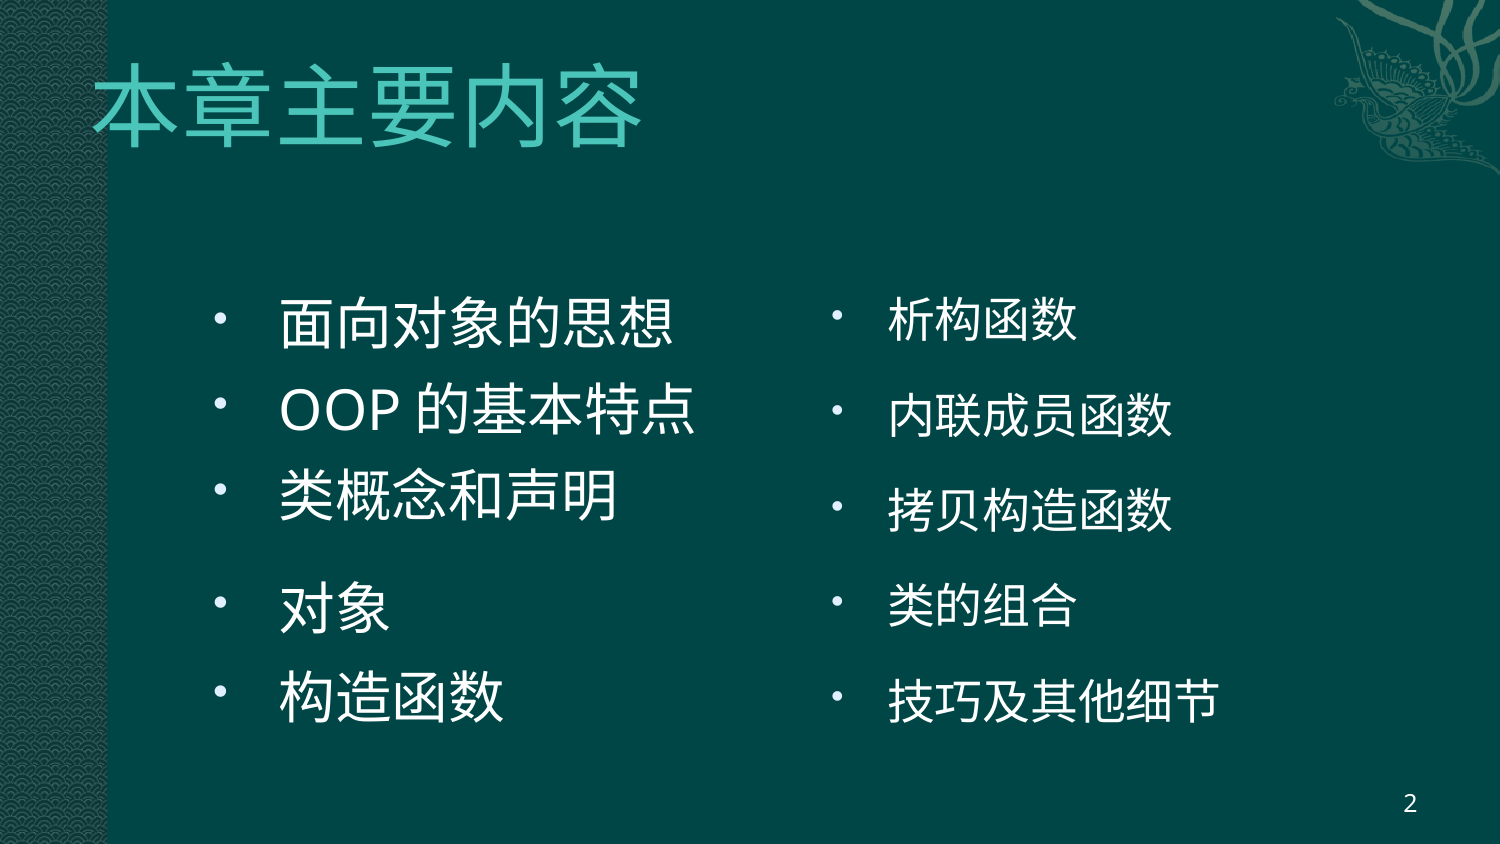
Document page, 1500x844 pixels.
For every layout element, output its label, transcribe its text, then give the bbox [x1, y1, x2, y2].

picture [0, 0, 108, 844]
slide_number 2 [1074, 782, 1425, 827]
title 本章主要内容 [75, 33, 1351, 175]
list 面向对象的思想 OOP的基本特点 类概念和声明 对象 构造函数 [200, 274, 795, 741]
list 析构函数 内联成员函数 拷贝构造函数 类的组合 技巧及其他细节 [817, 274, 1400, 741]
